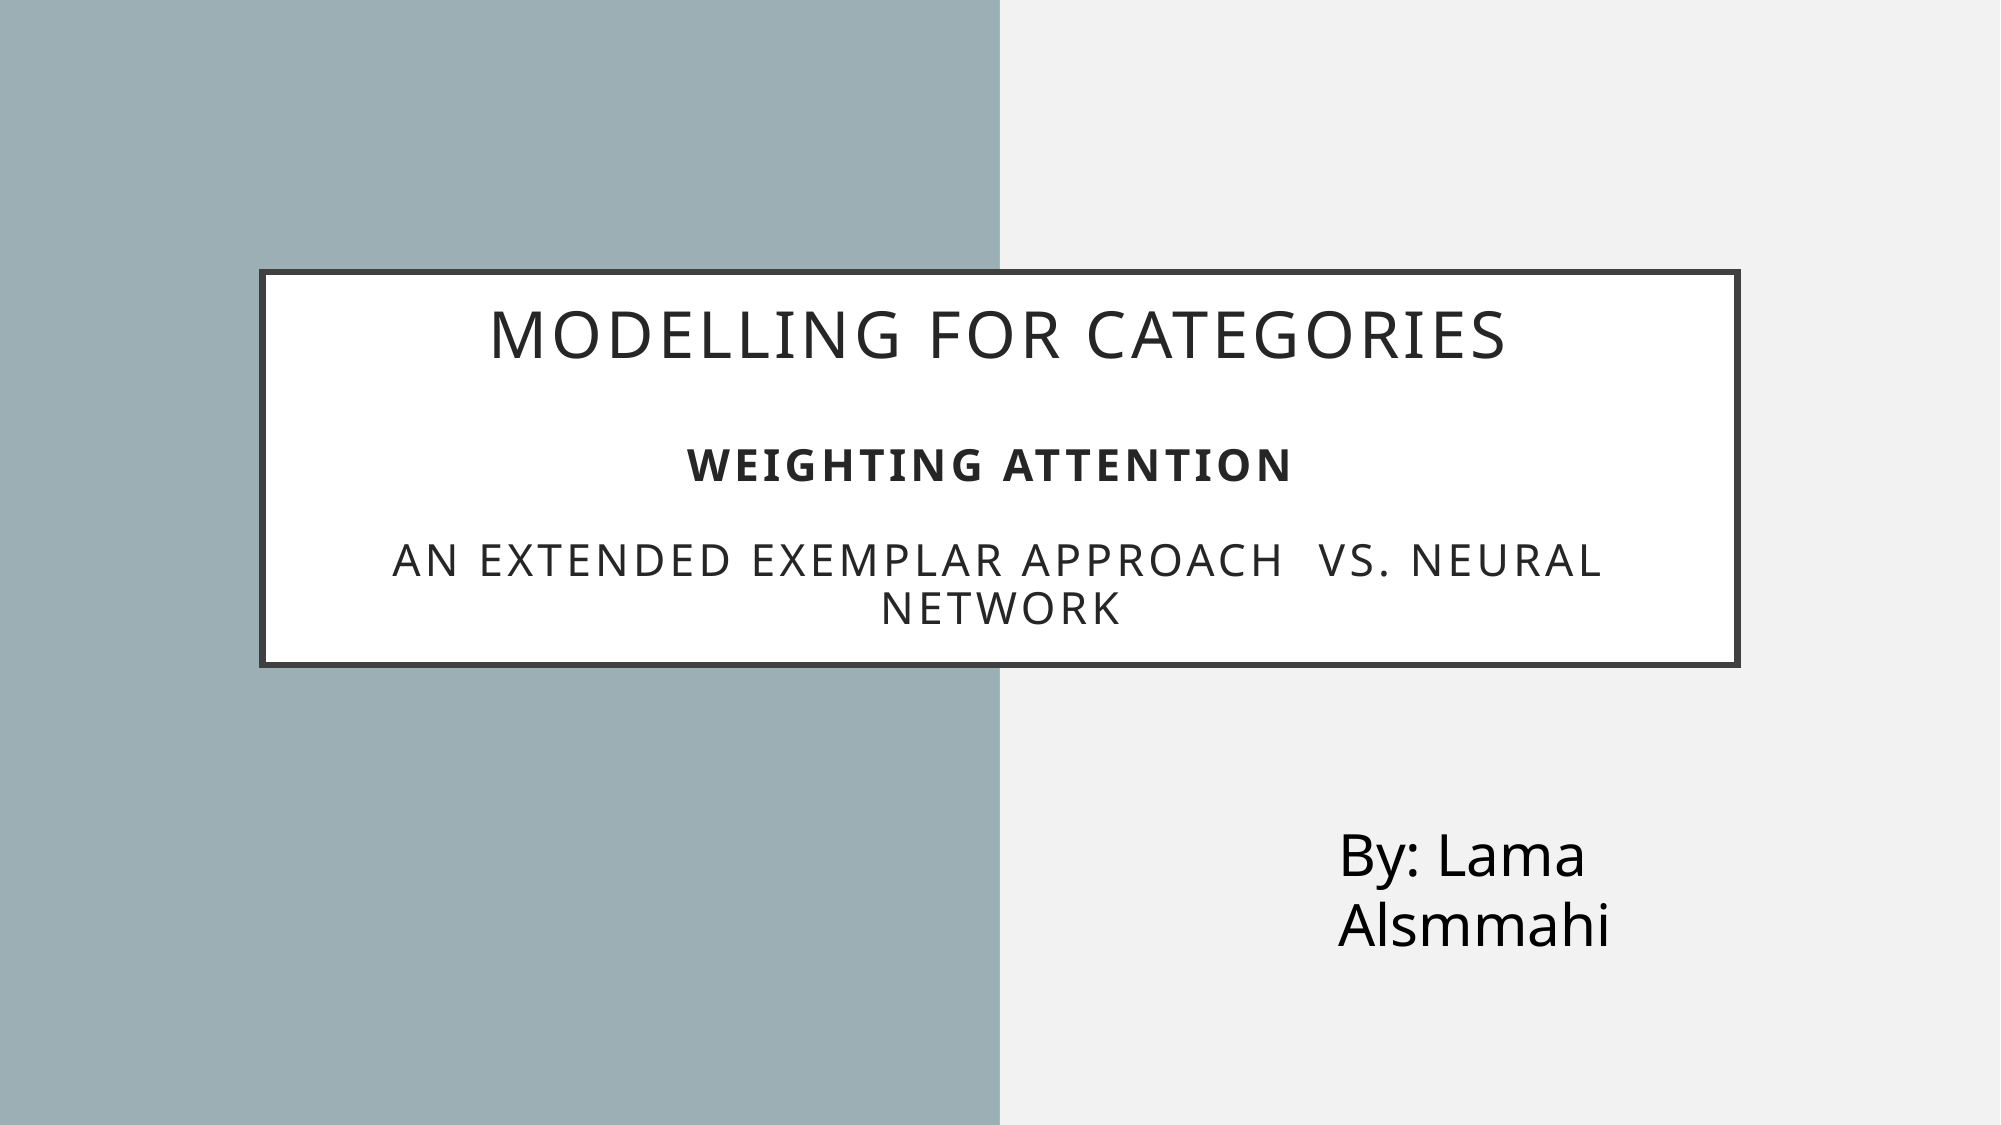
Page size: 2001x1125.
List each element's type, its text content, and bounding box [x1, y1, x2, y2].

text_box By: Lama Alsmmahi [1323, 810, 1844, 966]
title Modelling for Categories Weighting attention an Extended Exemplar Approach VS. Neural Network [259, 269, 1741, 668]
text_box [999, 0, 2000, 1125]
